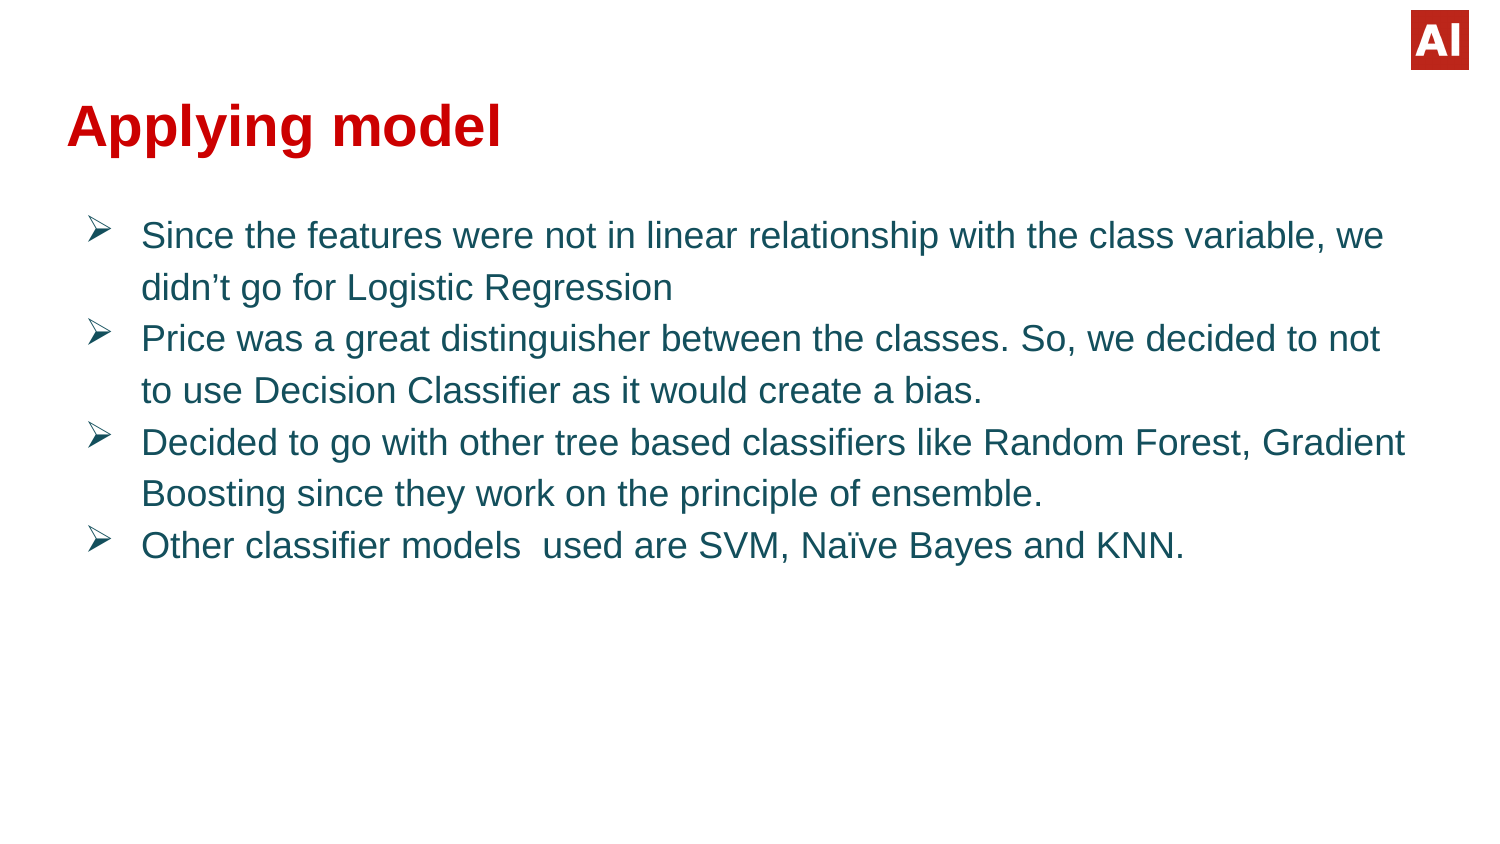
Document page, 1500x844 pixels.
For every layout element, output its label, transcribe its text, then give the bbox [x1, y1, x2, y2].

title Applying model [51, 72, 1449, 167]
picture [1411, 10, 1469, 70]
list Since the features were not in linear relationship with the class variable, we didn’t go for Logistic Regression Price was a great distinguisher between the classes. So, we decided to not to use Decision Classifier as it would create a bias. Decided to go with other tree based classifiers like Random Forest, Gradient Boosting since they work on the principle of ensemble. Other classifier models used are SVM, Naïve Bayes and KNN. [51, 189, 1425, 750]
